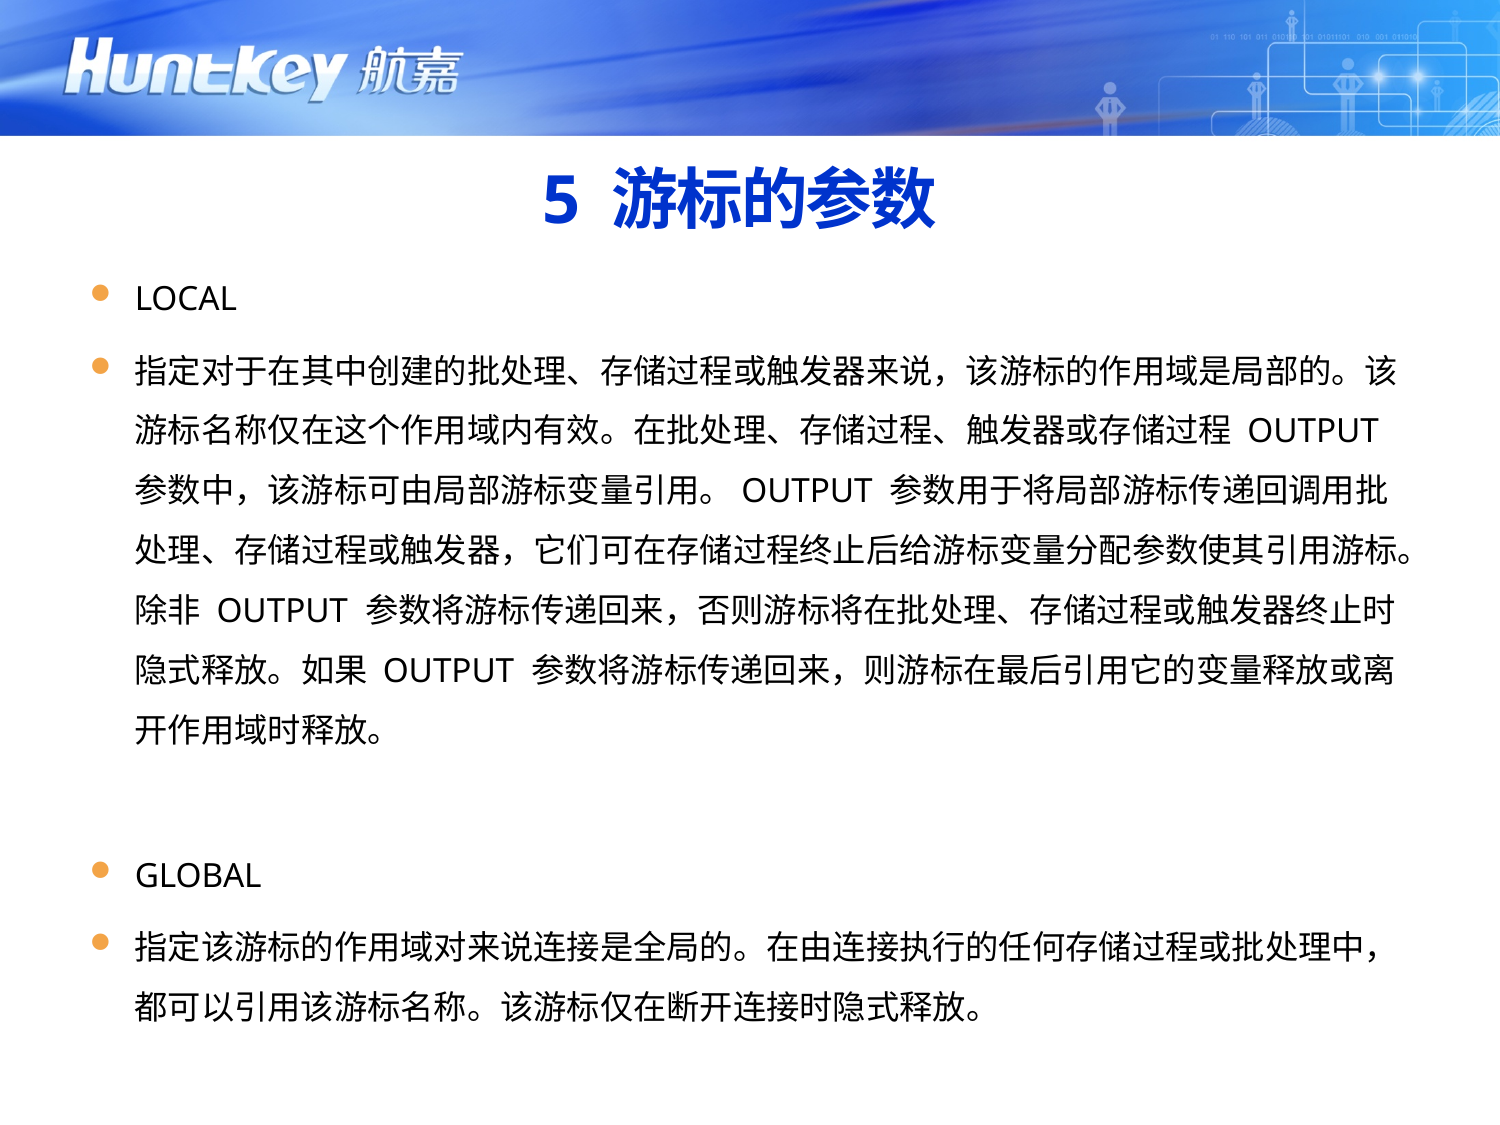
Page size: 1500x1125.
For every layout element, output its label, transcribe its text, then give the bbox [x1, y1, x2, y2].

list LOCAL 指定对于在其中创建的批处理、存储过程或触发器来说，该游标的作用域是局部的。该游标名称仅在这个作用域内有效。在批处理、存储过程、触发器或存储过程 OUTPUT 参数中，该游标可由局部游标变量引用。OUTPUT 参数用于将局部游标传递回调用批处理、存储过程或触发器，它们可在存储过程终止后给游标变量分配参数使其引用游标。除非 OUTPUT 参数将游标传递回来，否则游标将在批处理、存储过程或触发器终止时隐式释放。如果 OUTPUT 参数将游标传递回来，则游标在最后引用它的变量释放或离开作用域时释放。 GLOBAL 指定该游标的作用域对来说连接是全局的。在由连接执行的任何存储过程或批处理中，都可以引用该游标名称。该游标仅在断开连接时隐式释放。 [75, 249, 1425, 1083]
picture [0, 0, 1500, 1125]
title 5 游标的参数 [64, 149, 1415, 257]
